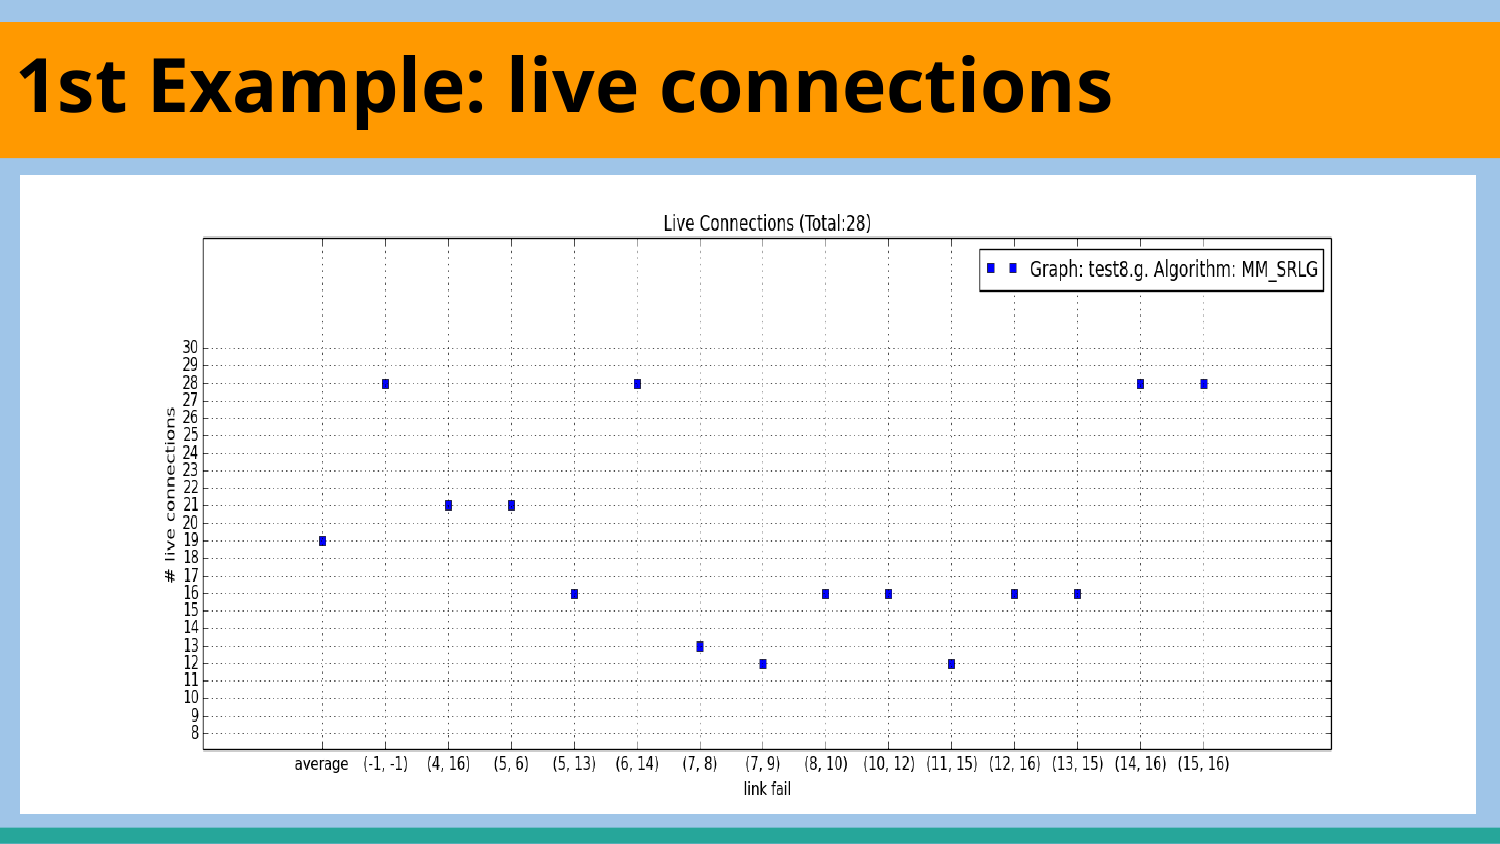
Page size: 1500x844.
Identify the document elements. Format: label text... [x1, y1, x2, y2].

picture [20, 175, 1476, 815]
title 1st Example: live connections [0, 22, 1500, 159]
